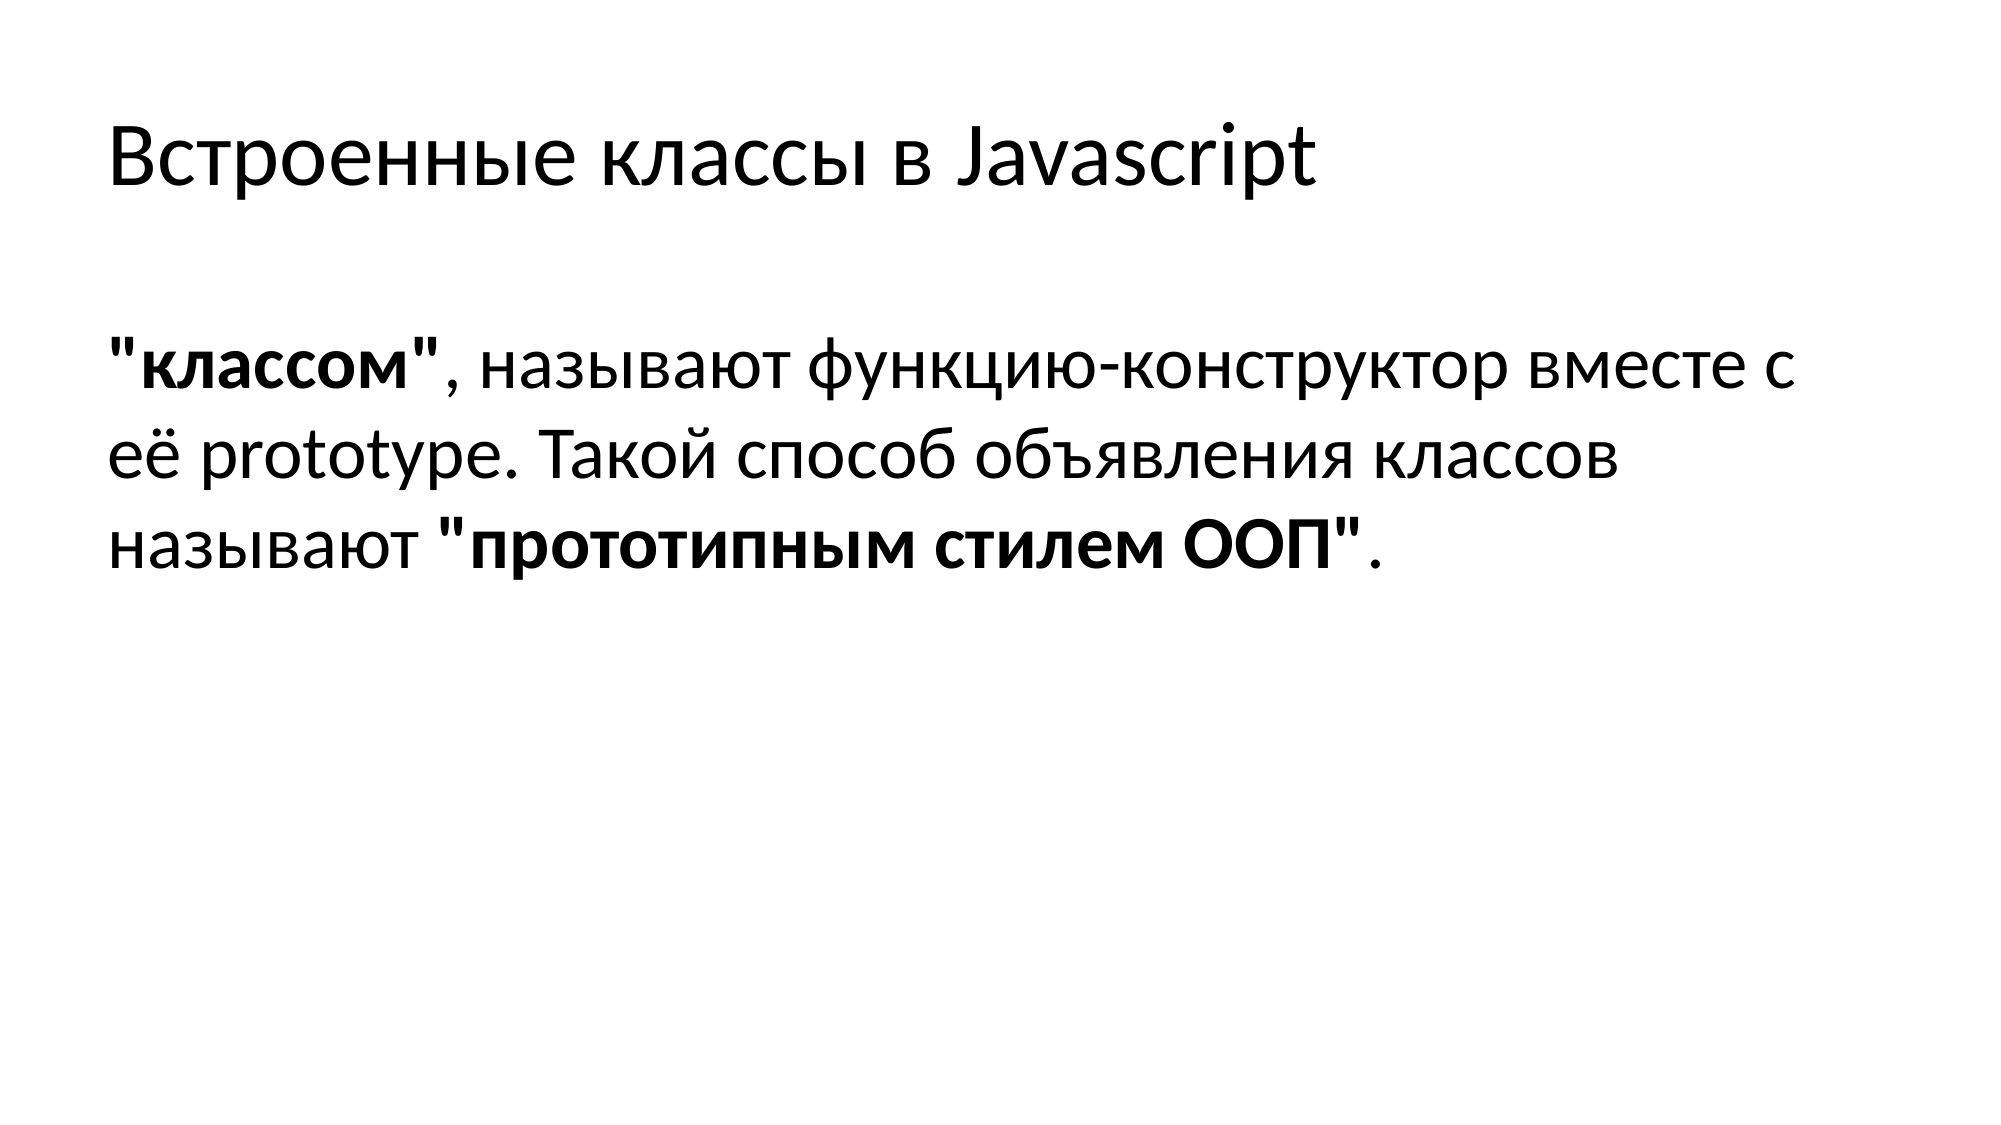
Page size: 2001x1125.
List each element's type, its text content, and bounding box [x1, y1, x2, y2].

text_box Встроенные классы в Javascript "классом", называют функцию-конструктор вместе с её prototype. Такой способ объявления классов называют "прототипным стилем ООП". [92, 86, 1836, 592]
